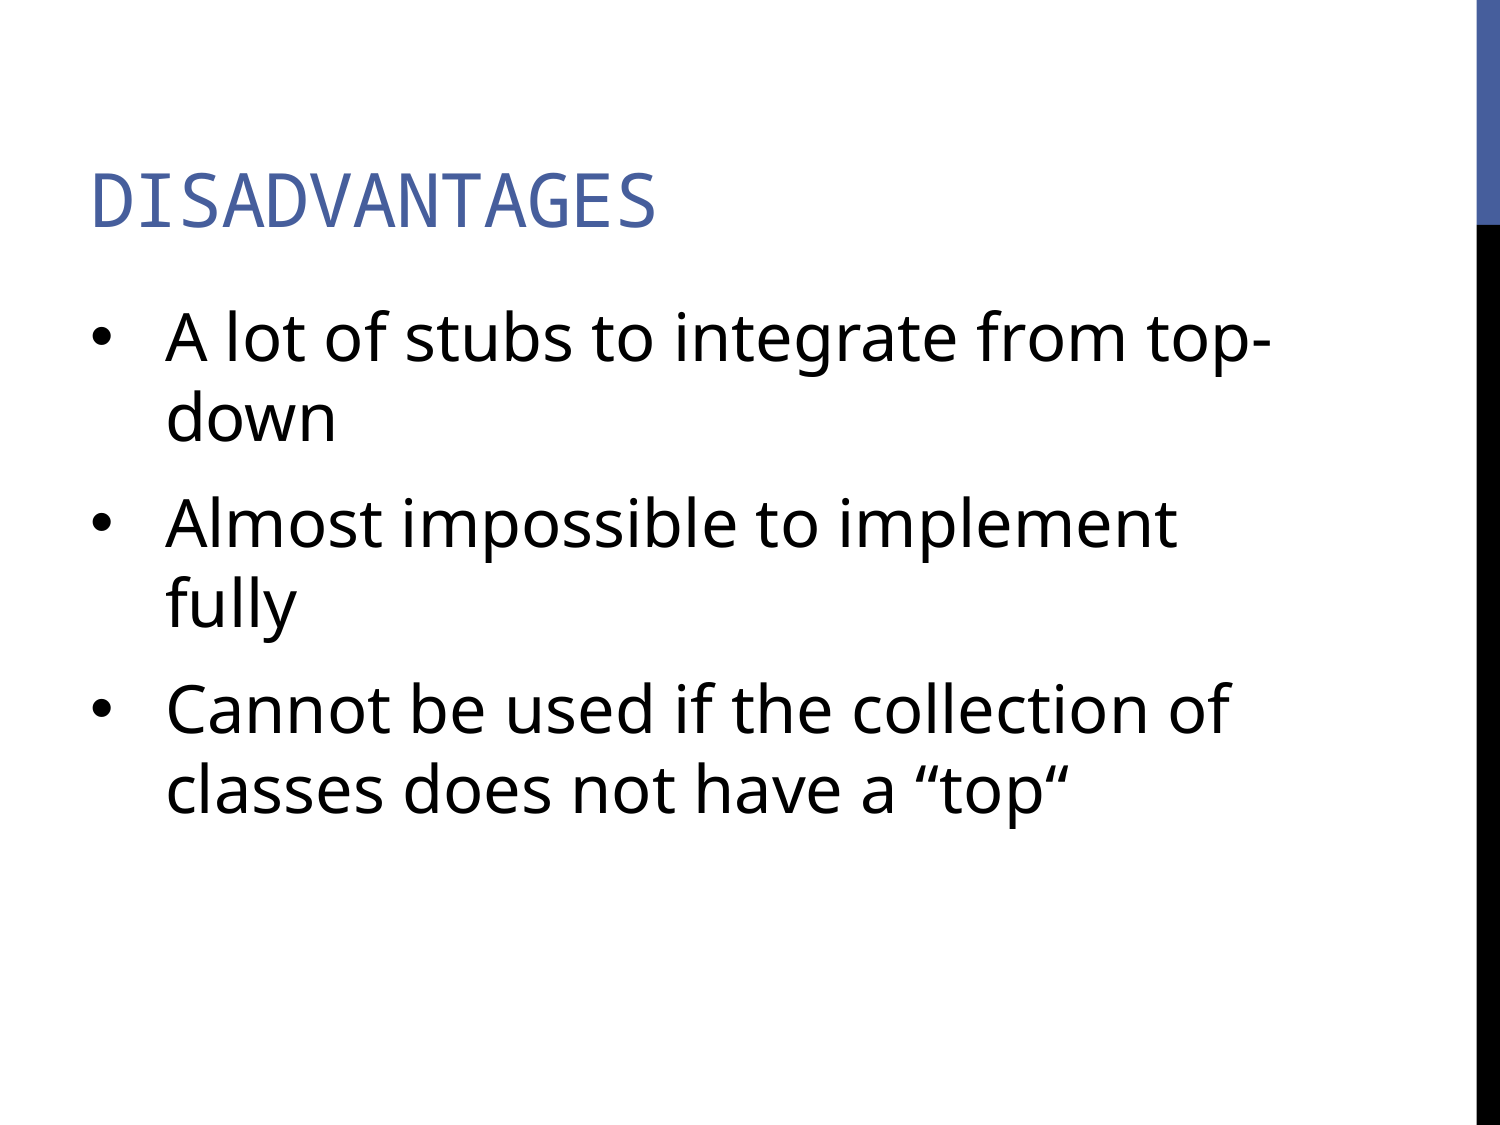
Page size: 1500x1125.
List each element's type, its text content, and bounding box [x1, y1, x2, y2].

title Disadvantages [75, 25, 1025, 250]
list A lot of stubs to integrate from top-down Almost impossible to implement fully Cannot be used if the collection of classes does not have a “top“ [75, 287, 1325, 1005]
